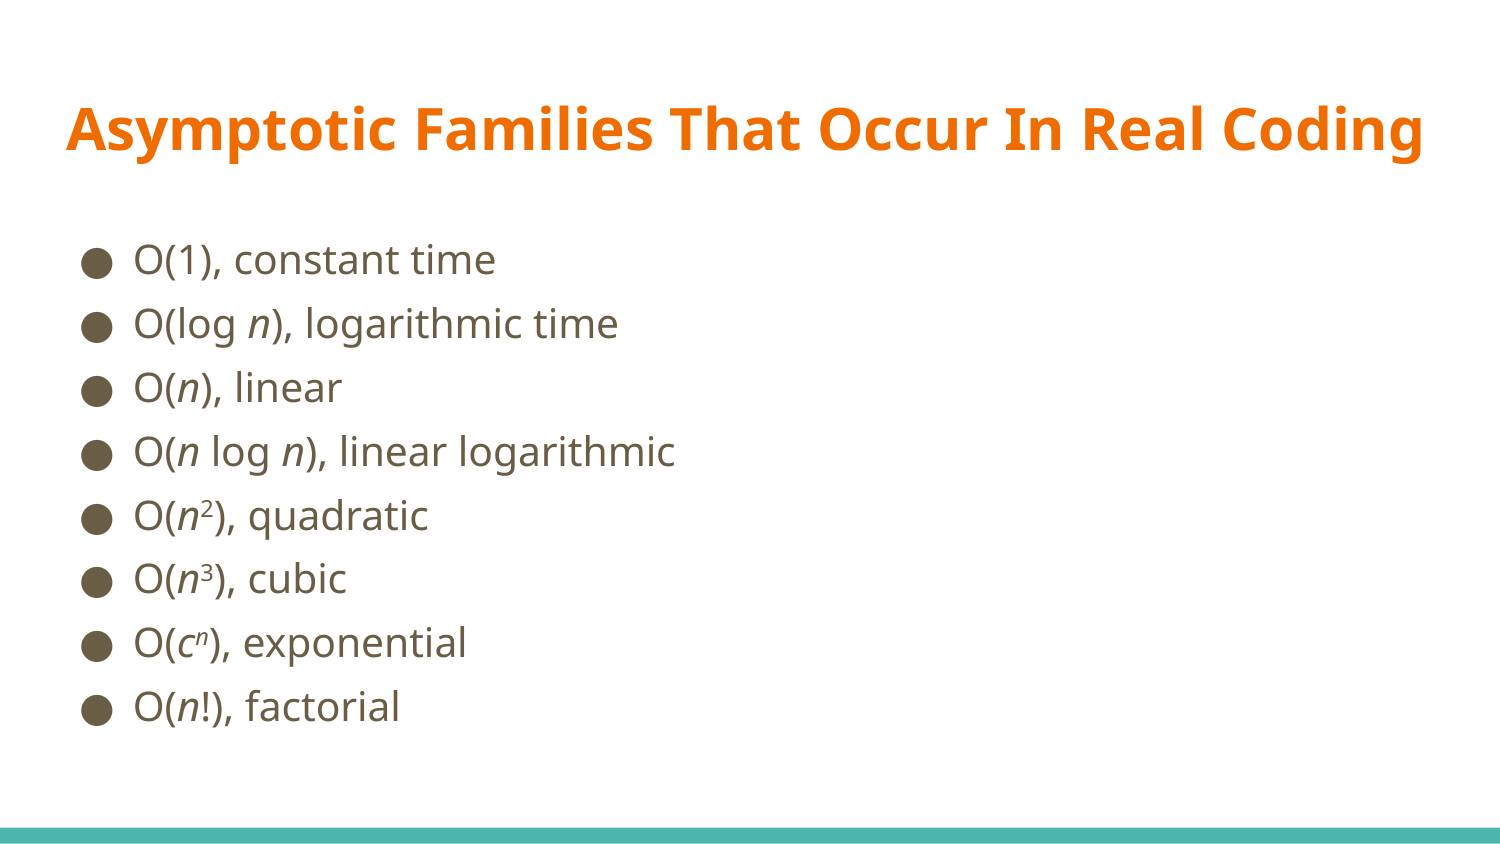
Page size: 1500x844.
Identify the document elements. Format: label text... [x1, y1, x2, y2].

title Asymptotic Families That Occur In Real Coding [51, 72, 1449, 189]
list O(1), constant time O(log n), logarithmic time O(n), linear O(n log n), linear logarithmic O(n2), quadratic O(n3), cubic O(cn), exponential O(n!), factorial [51, 207, 1449, 750]
